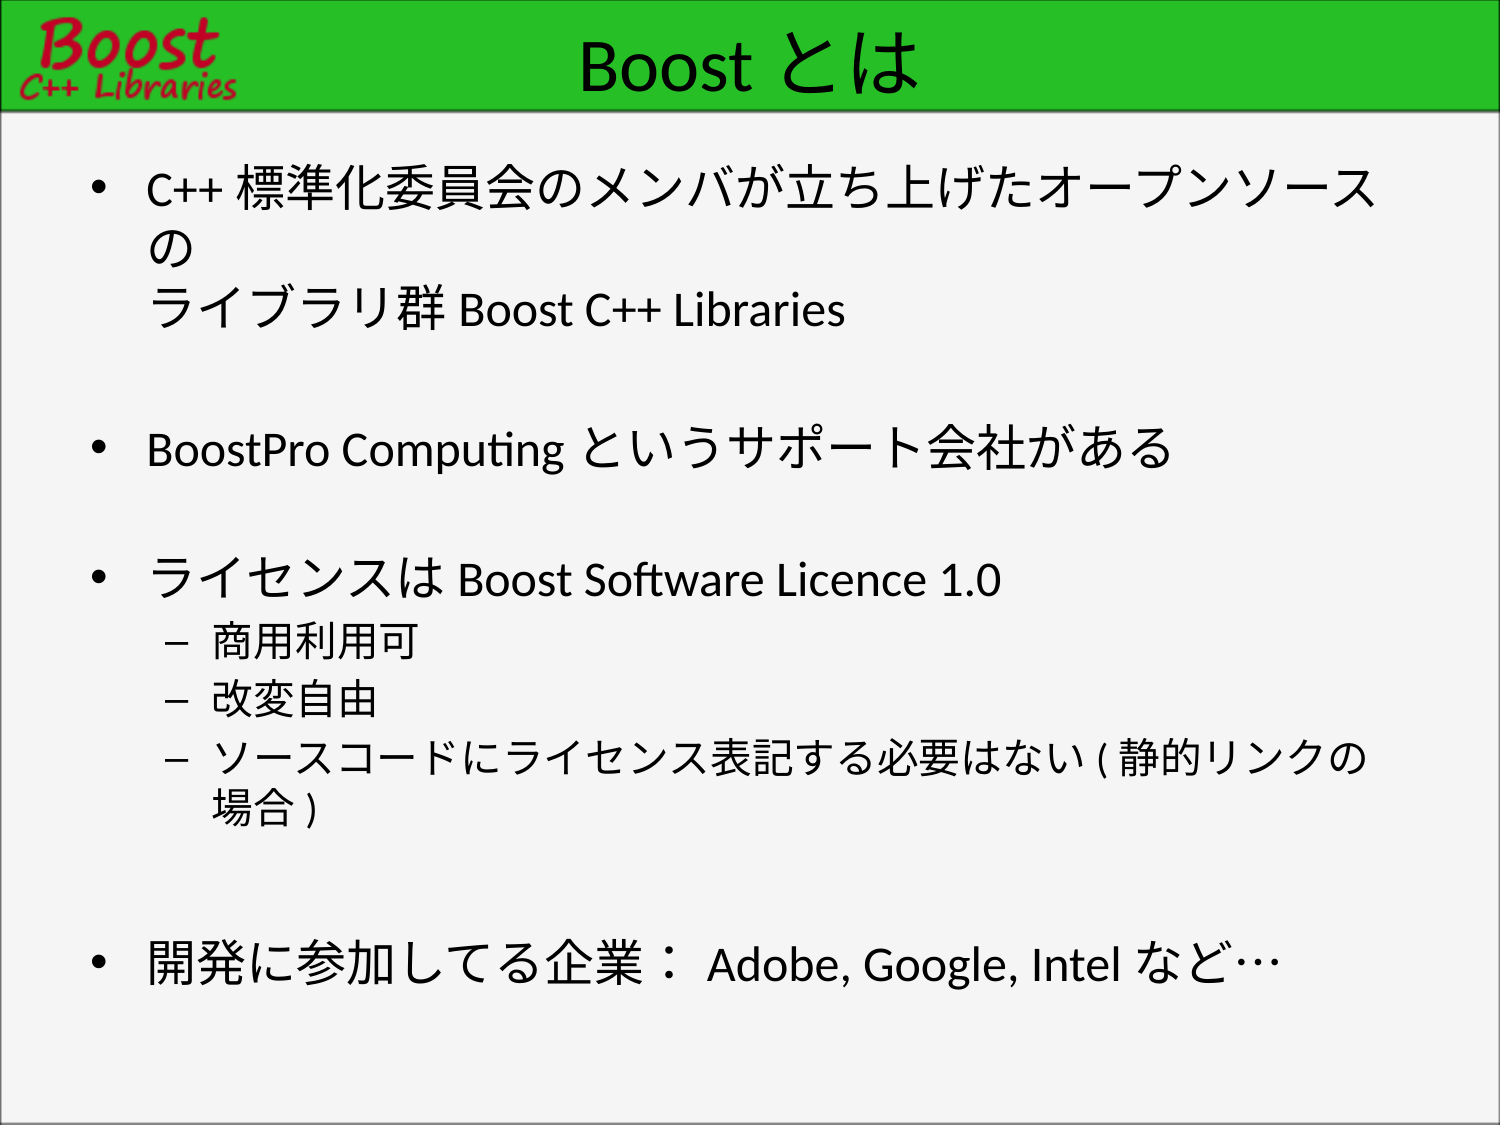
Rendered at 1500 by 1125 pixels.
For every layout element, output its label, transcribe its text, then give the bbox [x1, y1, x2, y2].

title Boostとは [75, 7, 1425, 114]
picture [0, 0, 1500, 1125]
list C++標準化委員会のメンバが立ち上げたオープンソースの ライブラリ群Boost C++ Libraries BoostPro Computingというサポート会社がある ライセンスはBoost Software Licence 1.0 商用利用可 改変自由 ソースコードにライセンス表記する必要はない(静的リンクの場合) 開発に参加してる企業：Adobe, Google, Intelなど… [75, 149, 1425, 1005]
